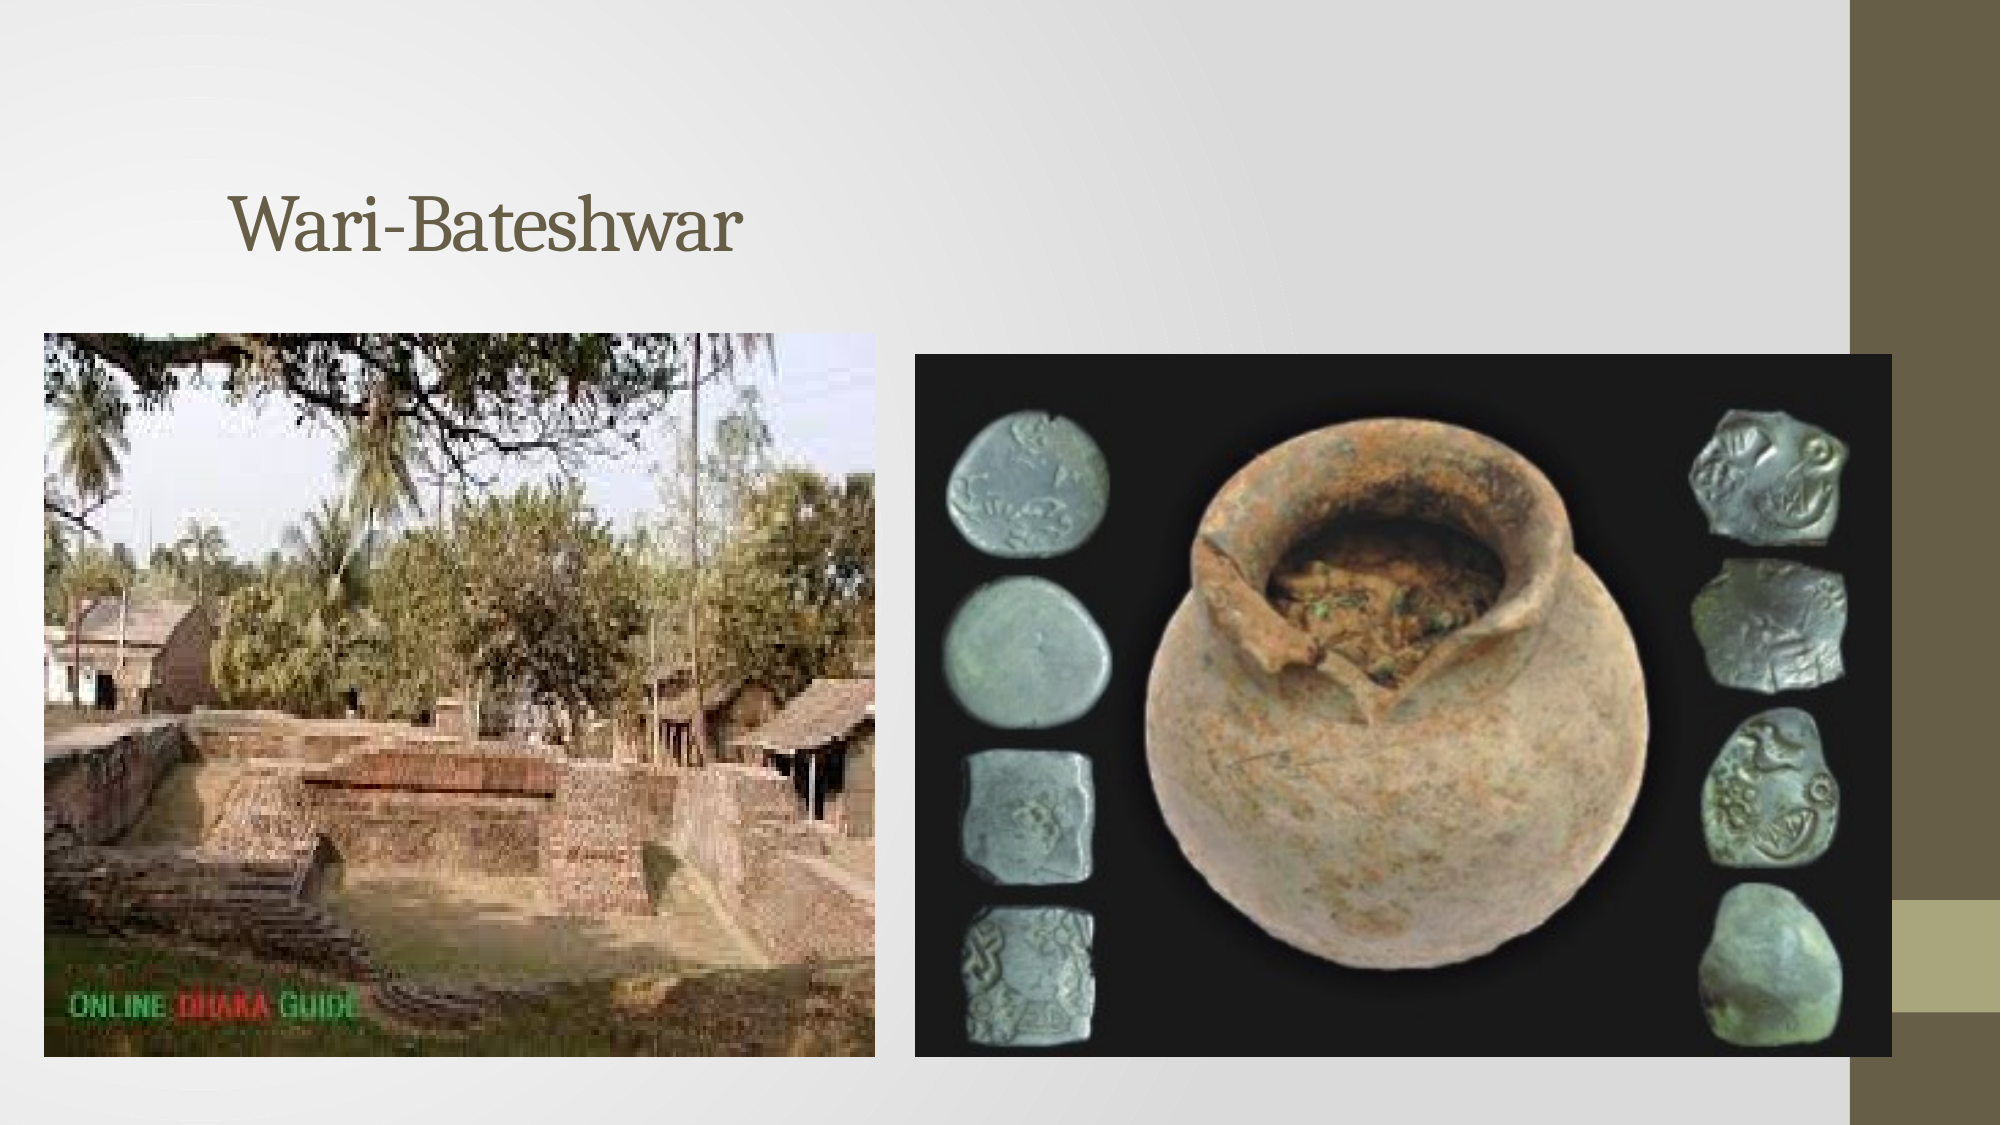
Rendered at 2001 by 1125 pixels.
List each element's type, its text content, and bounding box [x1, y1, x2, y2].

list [43, 332, 876, 1058]
picture [915, 353, 1892, 1058]
title Wari-Bateshwar [212, 161, 1788, 275]
